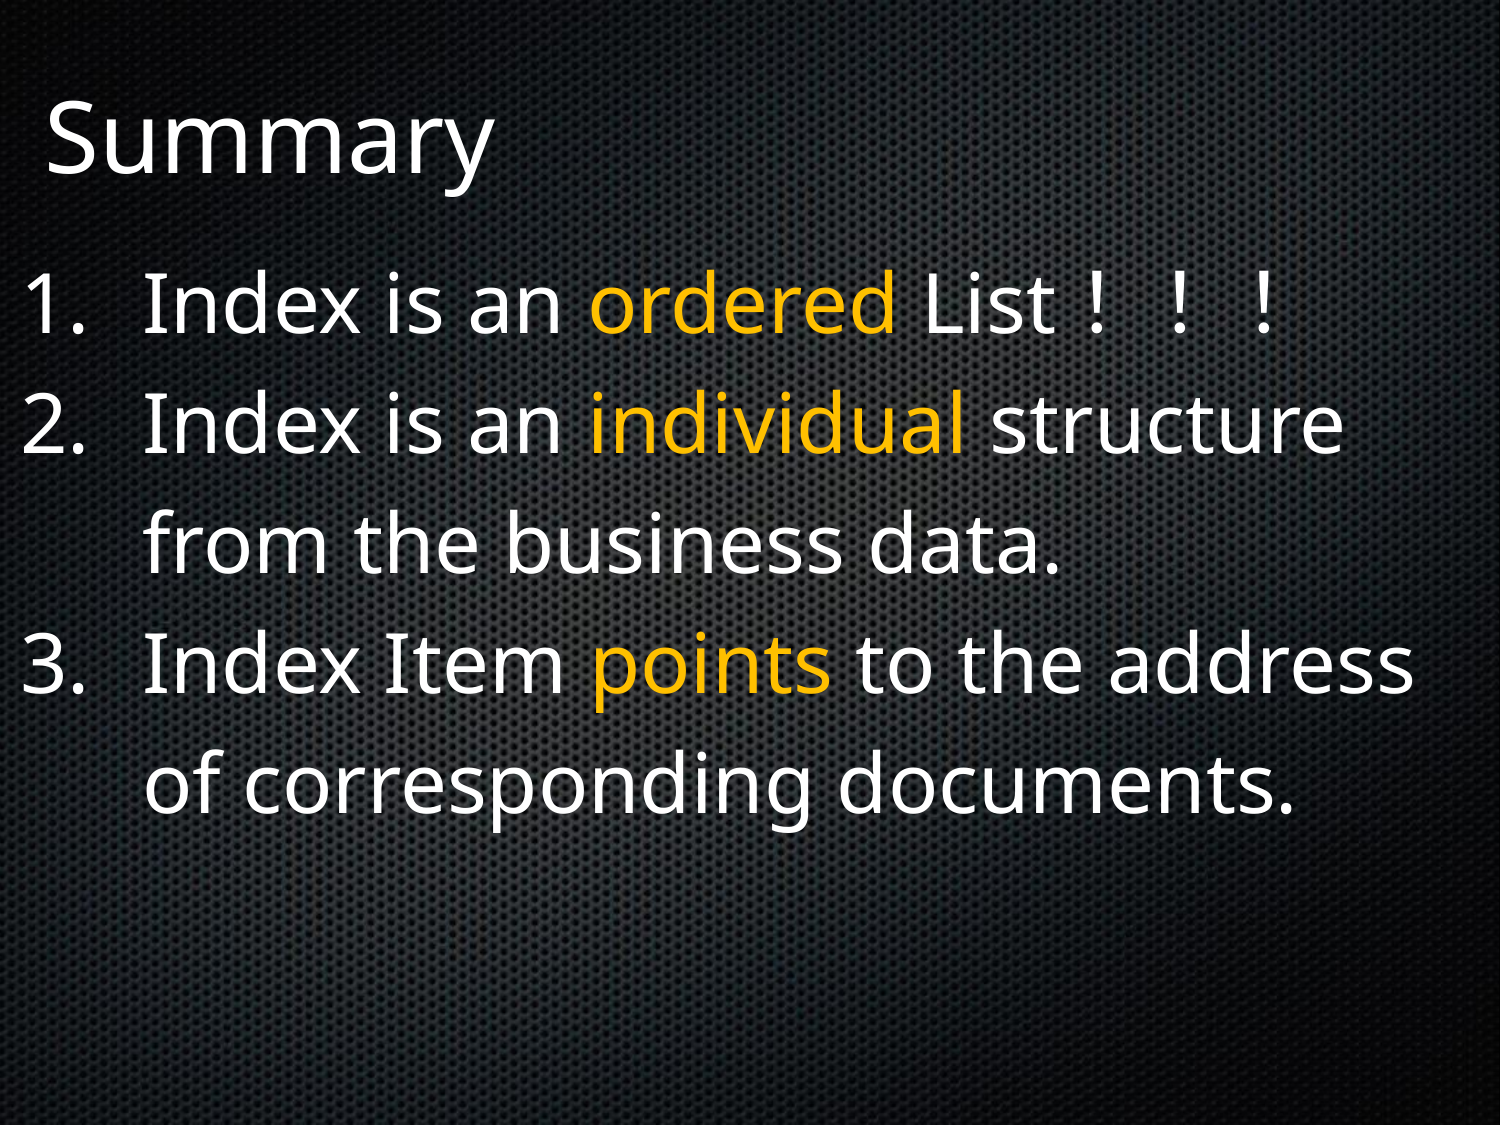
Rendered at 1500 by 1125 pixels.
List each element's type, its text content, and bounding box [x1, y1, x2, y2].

text_box Summary [29, 66, 1436, 202]
picture [0, 0, 1500, 1125]
text_box Index is an ordered List！！！ Index is an individual structure from the business data. Index Item points to the address of corresponding documents. [5, 223, 1468, 838]
